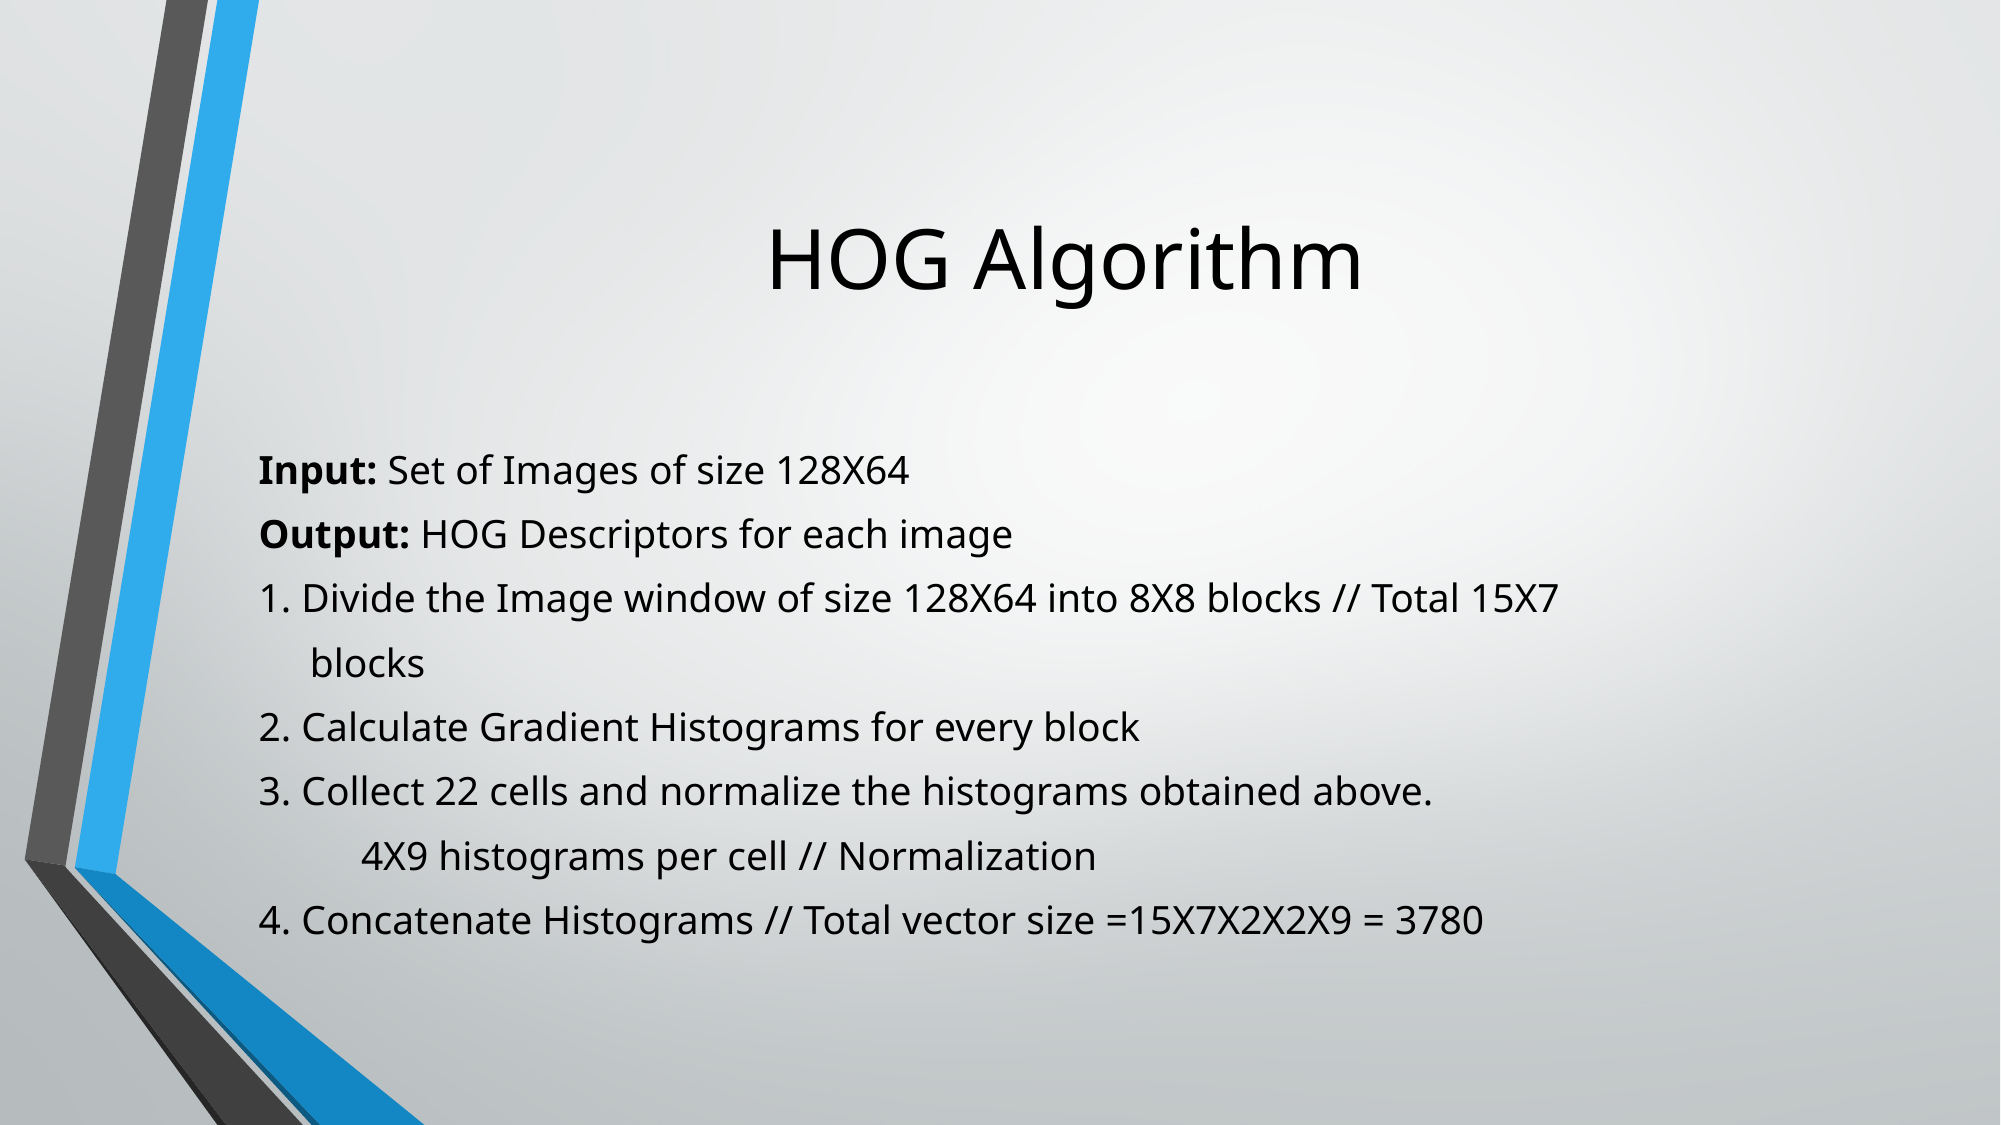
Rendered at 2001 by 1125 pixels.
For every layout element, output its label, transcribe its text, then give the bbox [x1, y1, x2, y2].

title HOG Algorithm [243, 112, 1887, 400]
list Input: Set of Images of size 128X64 Output: HOG Descriptors for each image 1. Divide the Image window of size 128X64 into 8X8 blocks // Total 15X7 blocks 2. Calculate Gradient Histograms for every block 3. Collect 22 cells and normalize the histograms obtained above. 4X9 histograms per cell // Normalization 4. Concatenate Histograms // Total vector size =15X7X2X2X9 = 3780 [243, 437, 1887, 950]
